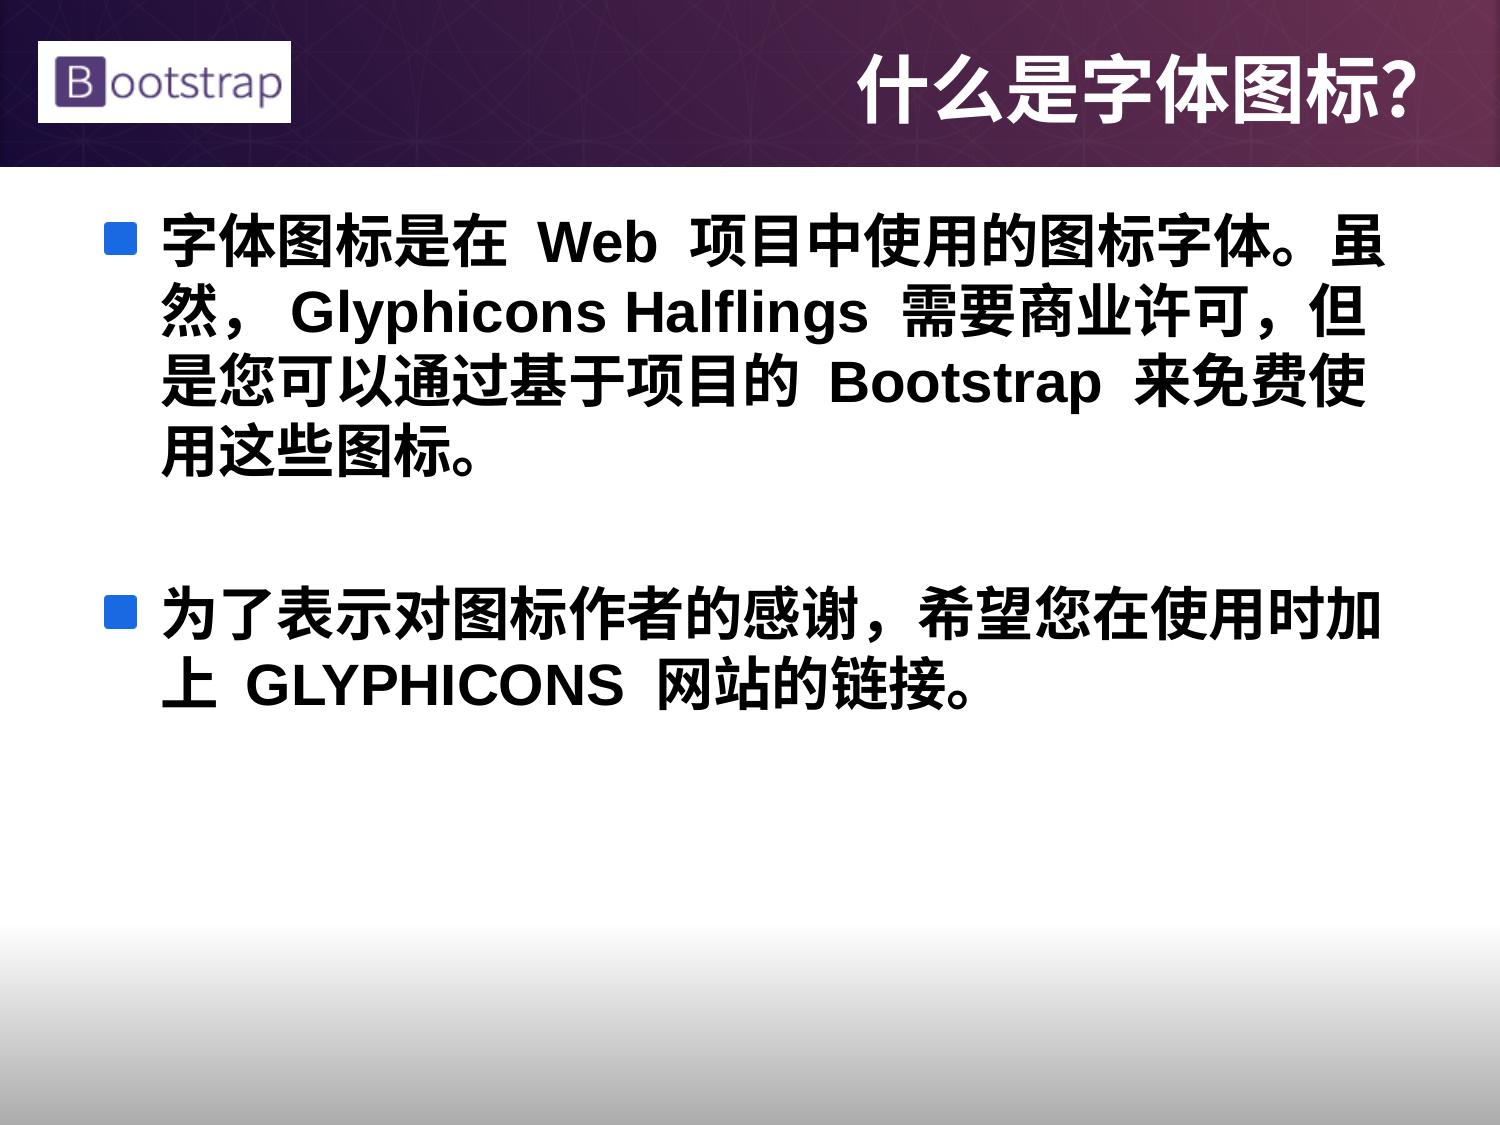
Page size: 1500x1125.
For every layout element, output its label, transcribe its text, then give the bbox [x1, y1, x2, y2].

picture [0, 0, 1500, 167]
picture [104, 222, 137, 255]
list 字体图标是在 Web 项目中使用的图标字体。虽然，Glyphicons Halflings 需要商业许可，但是您可以通过基于项目的 Bootstrap 来免费使用这些图标。 为了表示对图标作者的感谢，希望您在使用时加上 GLYPHICONS 网站的链接。 [88, 195, 1422, 1019]
title 什么是字体图标？ [120, 13, 1471, 162]
picture [104, 595, 137, 629]
